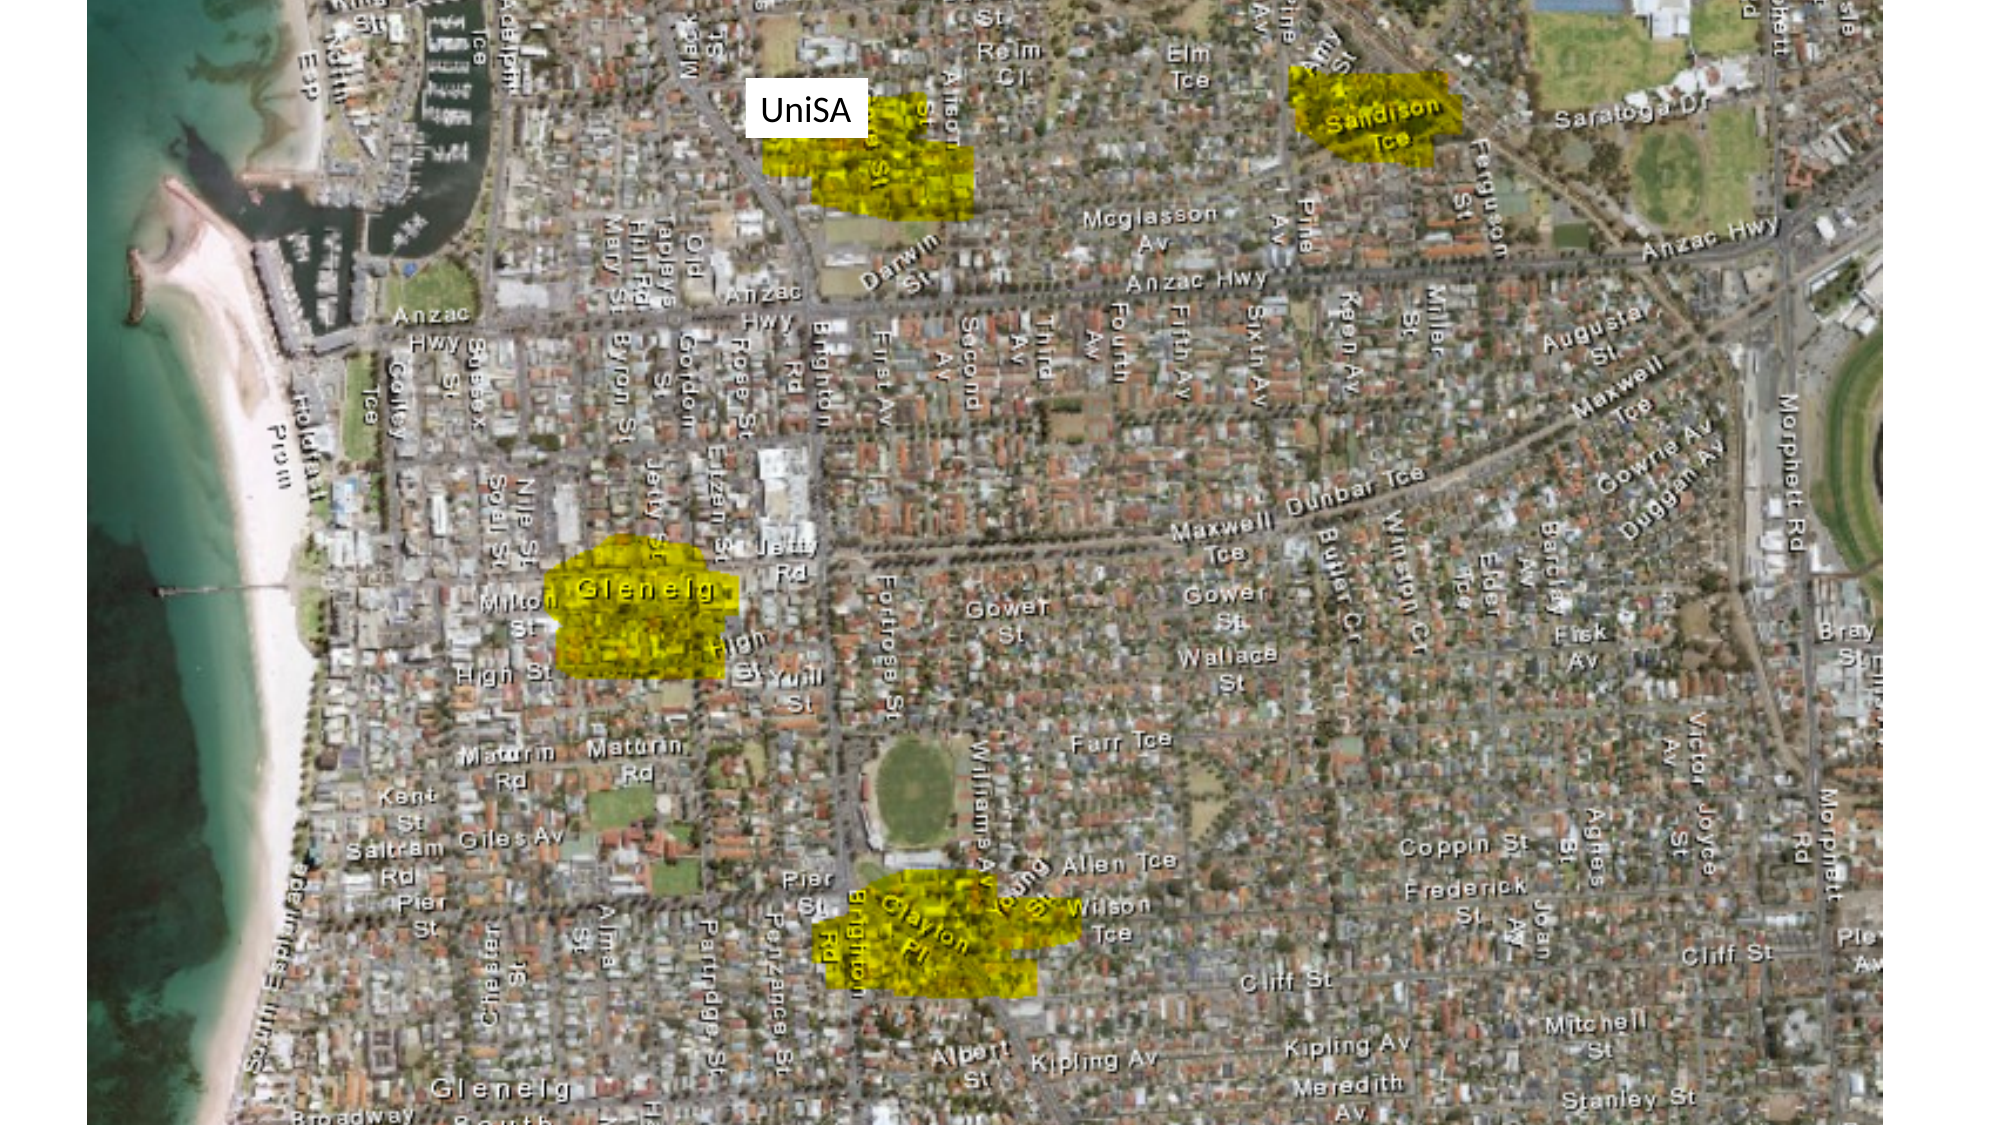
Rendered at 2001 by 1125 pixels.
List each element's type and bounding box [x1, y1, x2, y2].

picture [87, 0, 1883, 1125]
